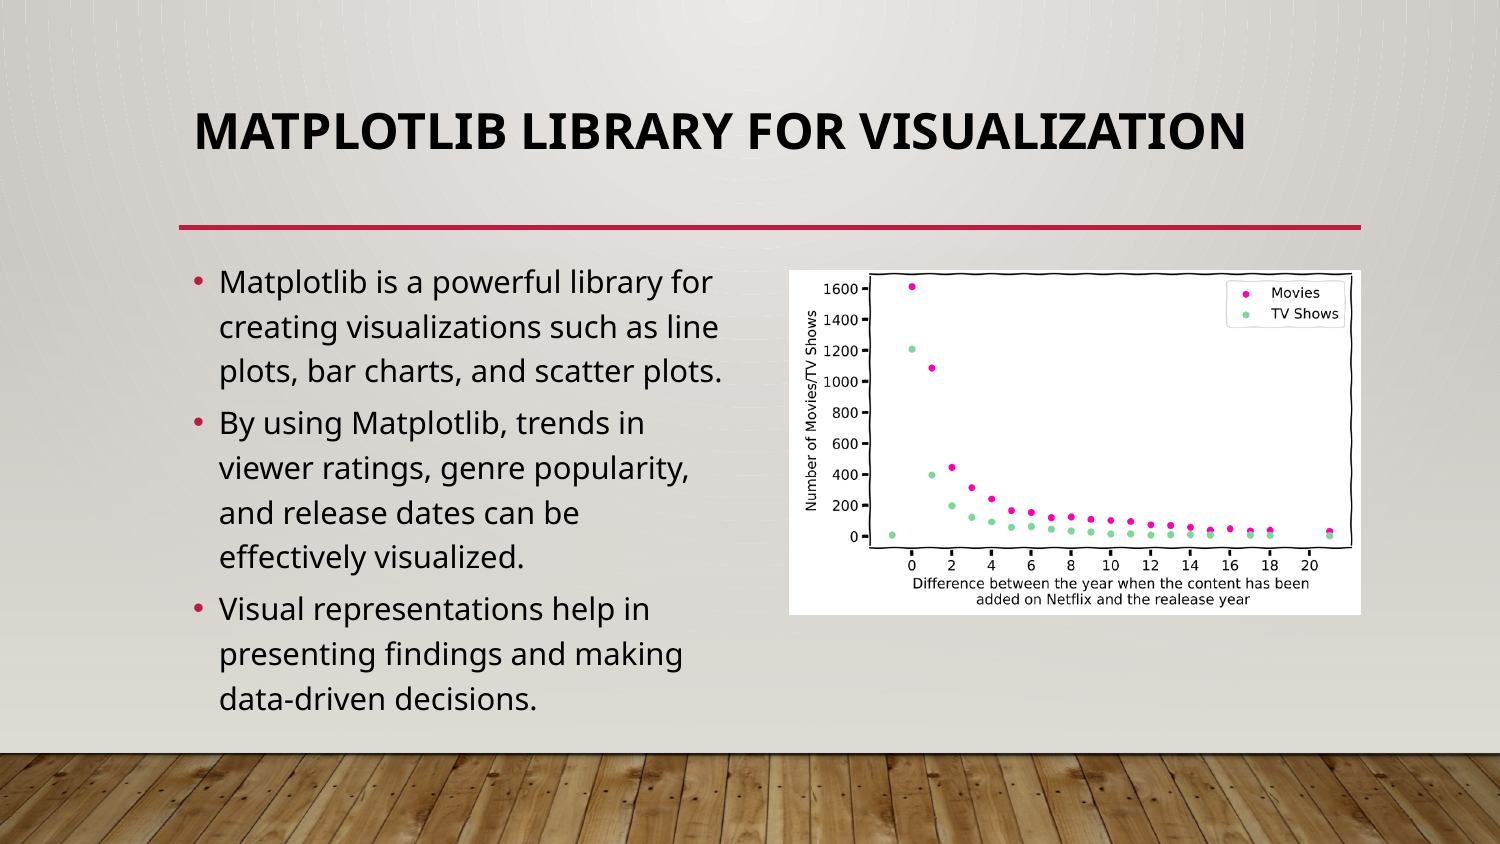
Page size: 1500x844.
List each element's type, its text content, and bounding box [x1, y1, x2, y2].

list Matplotlib is a powerful library for creating visualizations such as line plots, bar charts, and scatter plots. By using Matplotlib, trends in viewer ratings, genre popularity, and release dates can be effectively visualized. Visual representations help in presenting findings and making data-driven decisions. [178, 247, 750, 727]
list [788, 269, 1361, 615]
picture [0, 753, 1500, 844]
title Matplotlib Library for Visualization [178, 99, 1361, 230]
